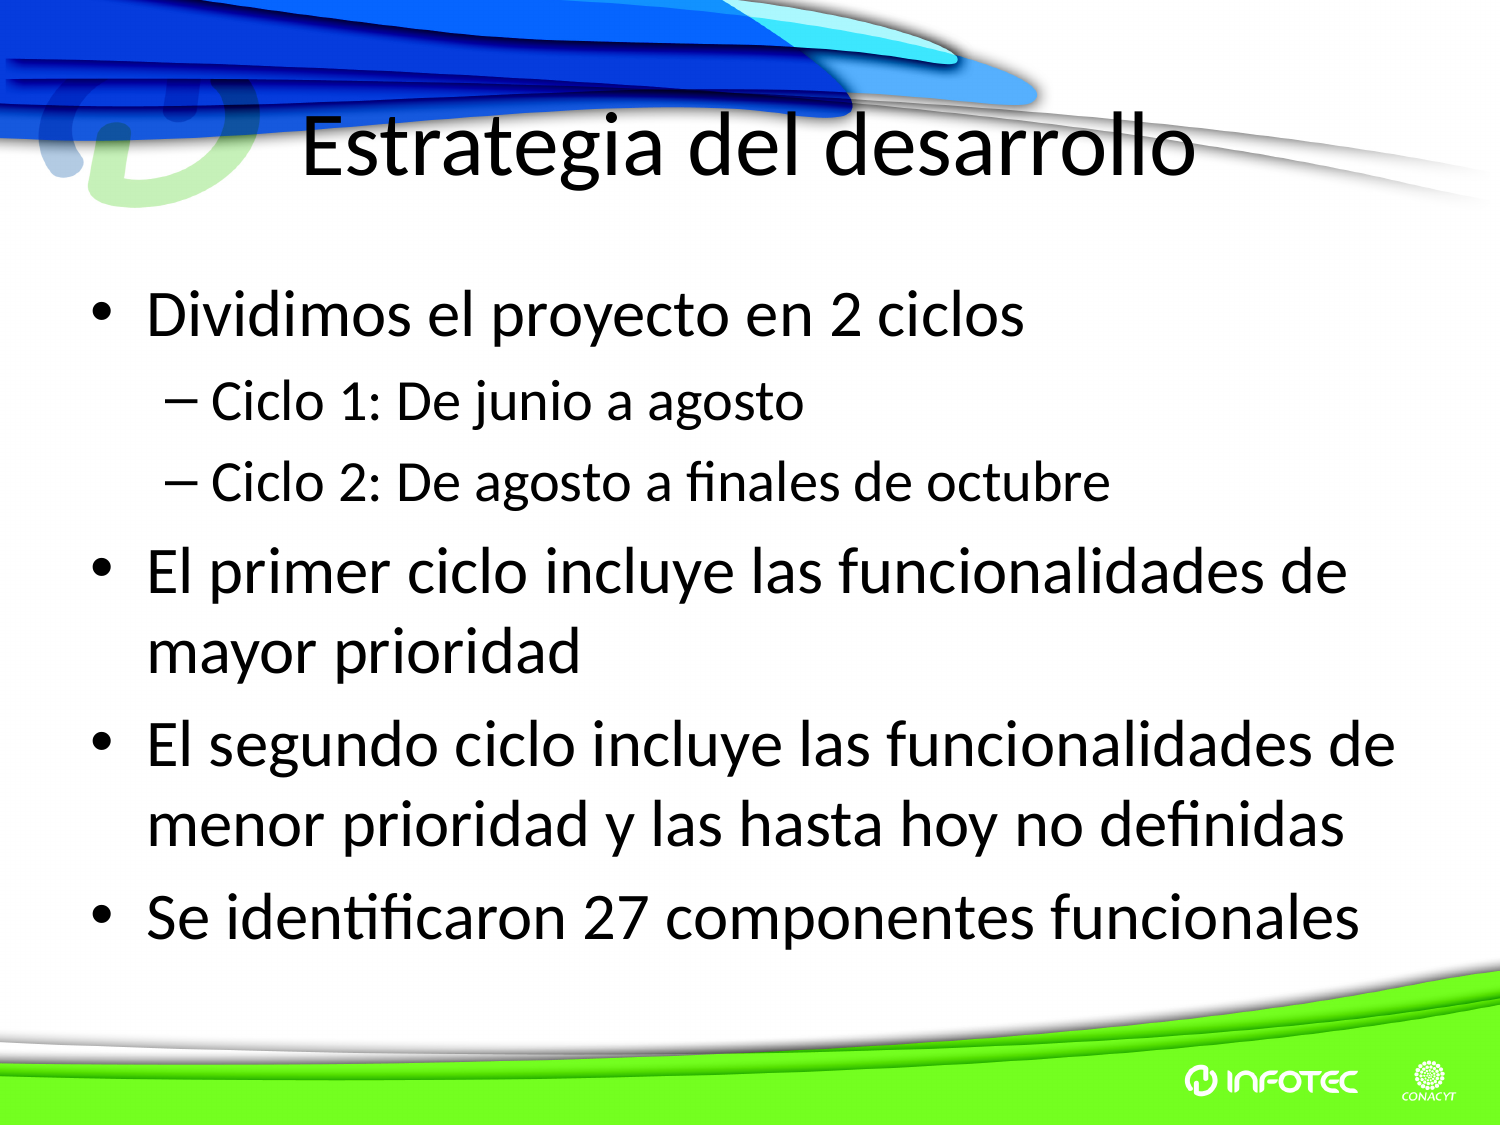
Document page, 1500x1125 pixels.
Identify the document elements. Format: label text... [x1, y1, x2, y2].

list Dividimos el proyecto en 2 ciclos Ciclo 1: De junio a agosto Ciclo 2: De agosto a finales de octubre El primer ciclo incluye las funcionalidades de mayor prioridad El segundo ciclo incluye las funcionalidades de menor prioridad y las hasta hoy no definidas Se identificaron 27 componentes funcionales [75, 262, 1425, 1005]
picture [0, 0, 1500, 1125]
title Estrategia del desarrollo [75, 45, 1425, 233]
